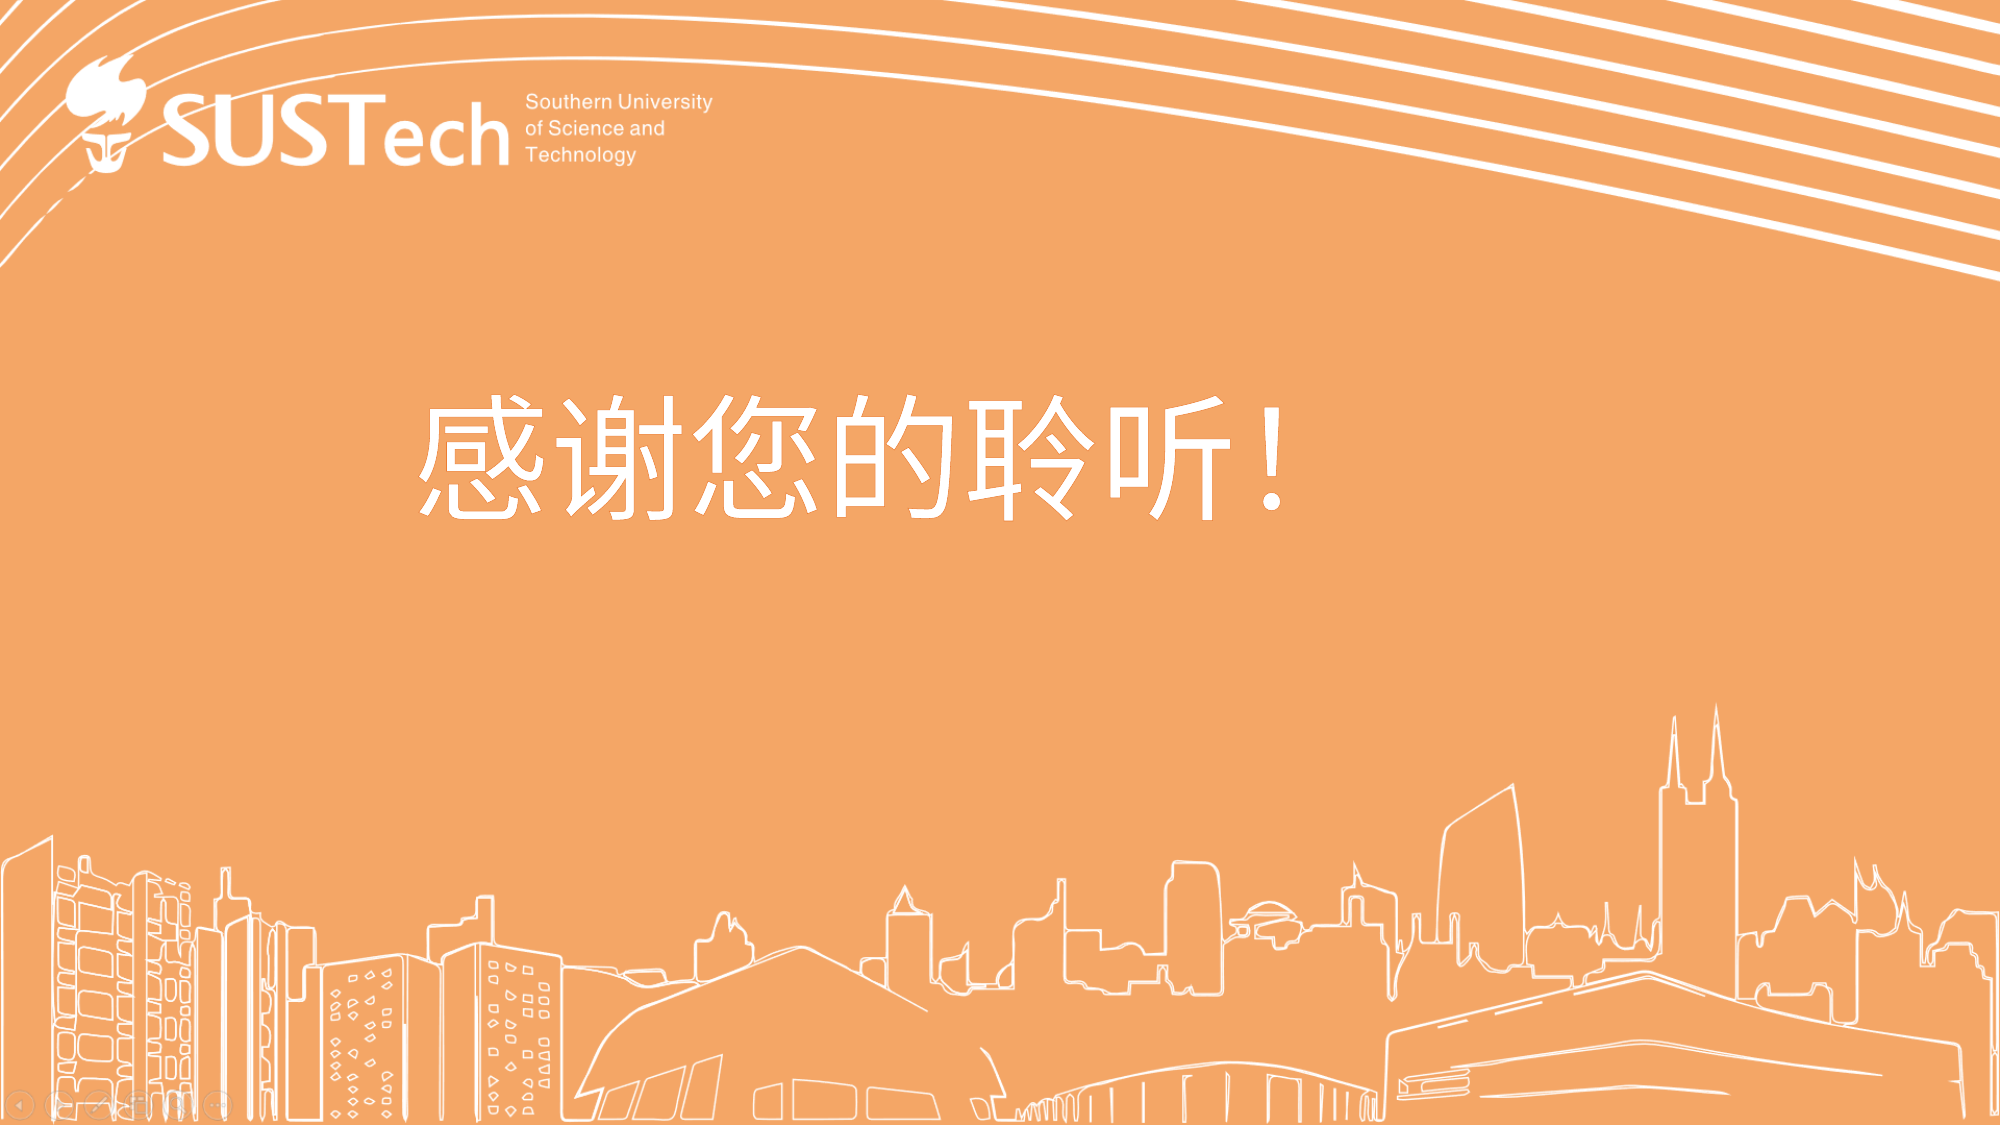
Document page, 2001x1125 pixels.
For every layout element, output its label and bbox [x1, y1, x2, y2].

list [0, 0, 2000, 1125]
